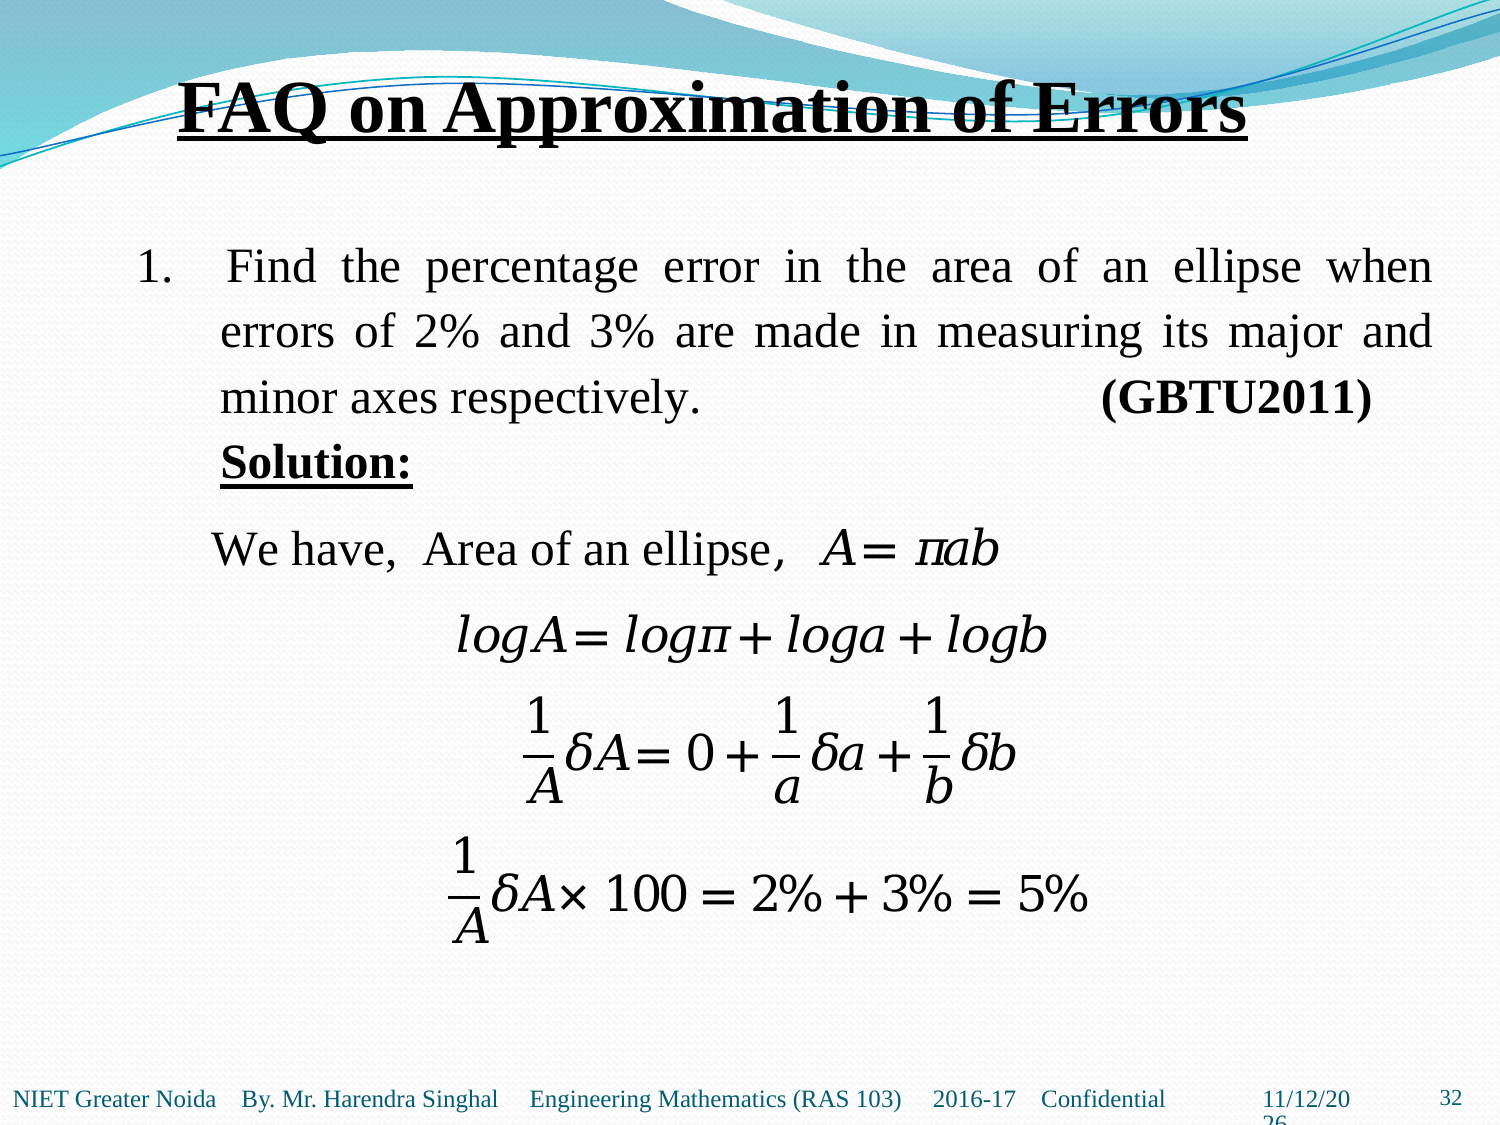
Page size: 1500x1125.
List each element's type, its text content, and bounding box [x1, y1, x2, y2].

slide_number 32 [1442, 1050, 1463, 1110]
text_box FAQ on Approximation of Errors [162, 49, 1350, 155]
footer NIET Greater Noida By. Mr. Harendra Singhal Engineering Mathematics (RAS 103) 2016-17 Confidential [12, 1052, 56, 1113]
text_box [62, 236, 1436, 1125]
